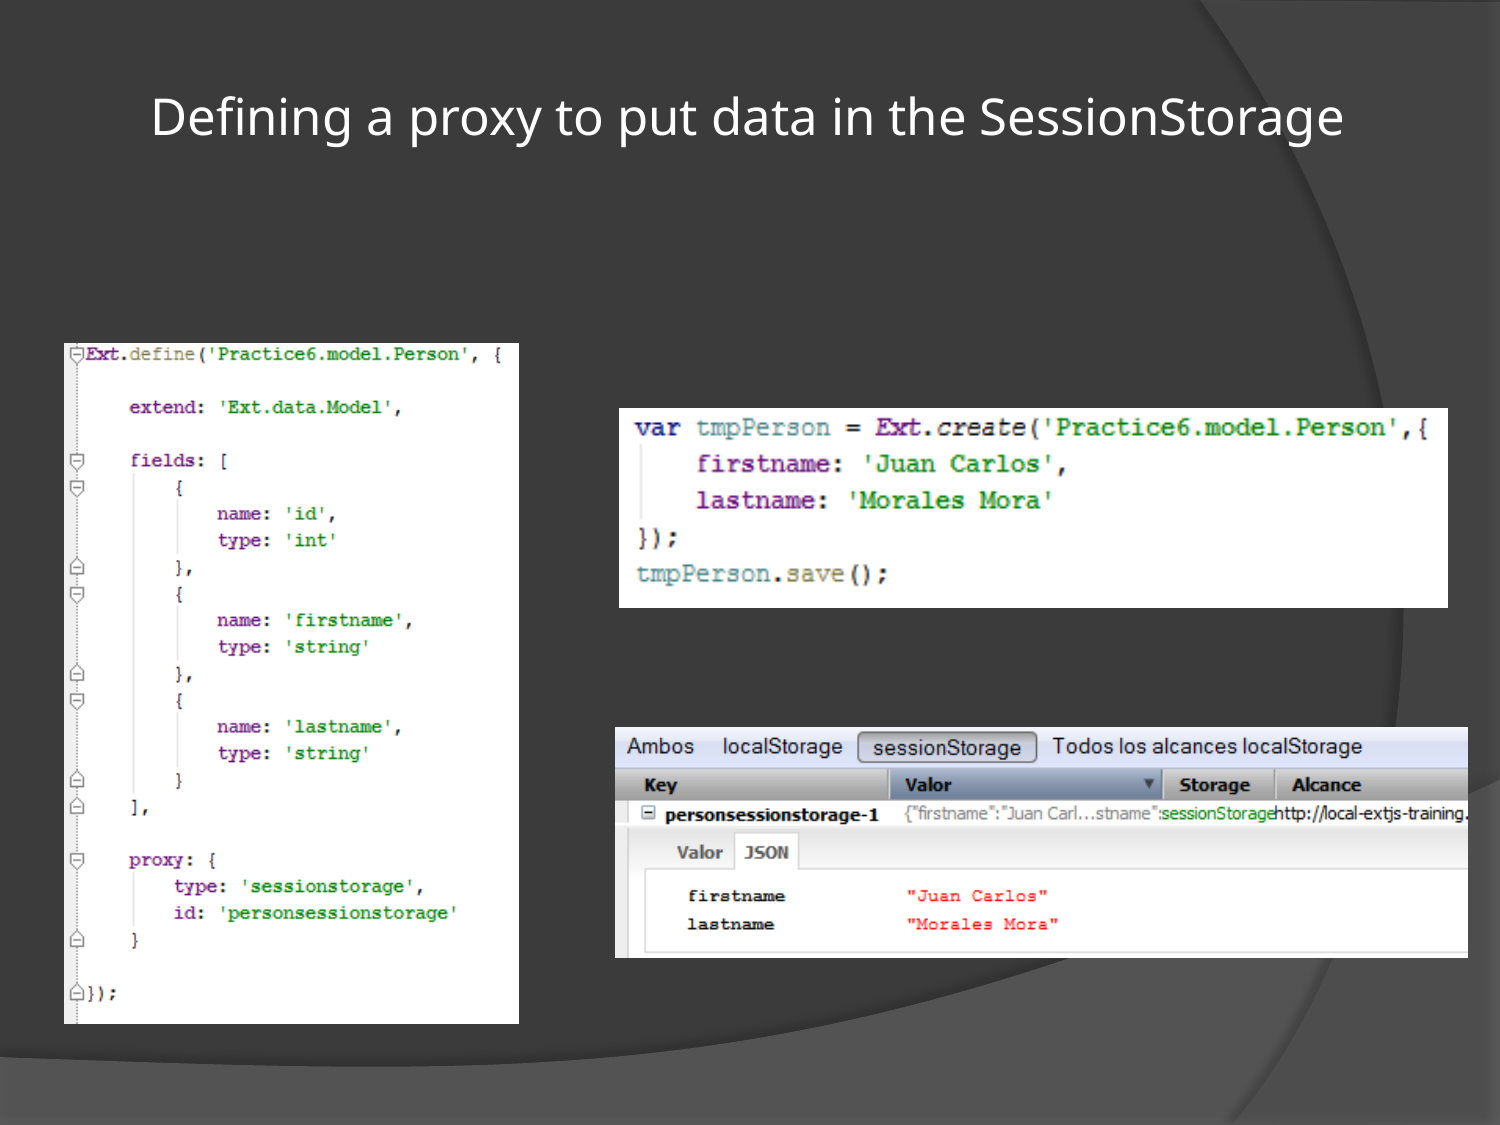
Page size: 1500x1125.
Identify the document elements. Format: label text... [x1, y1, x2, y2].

picture [64, 343, 519, 1024]
picture [619, 408, 1449, 609]
picture [615, 727, 1468, 958]
title Defining a proxy to put data in the SessionStorage [19, 58, 1476, 173]
